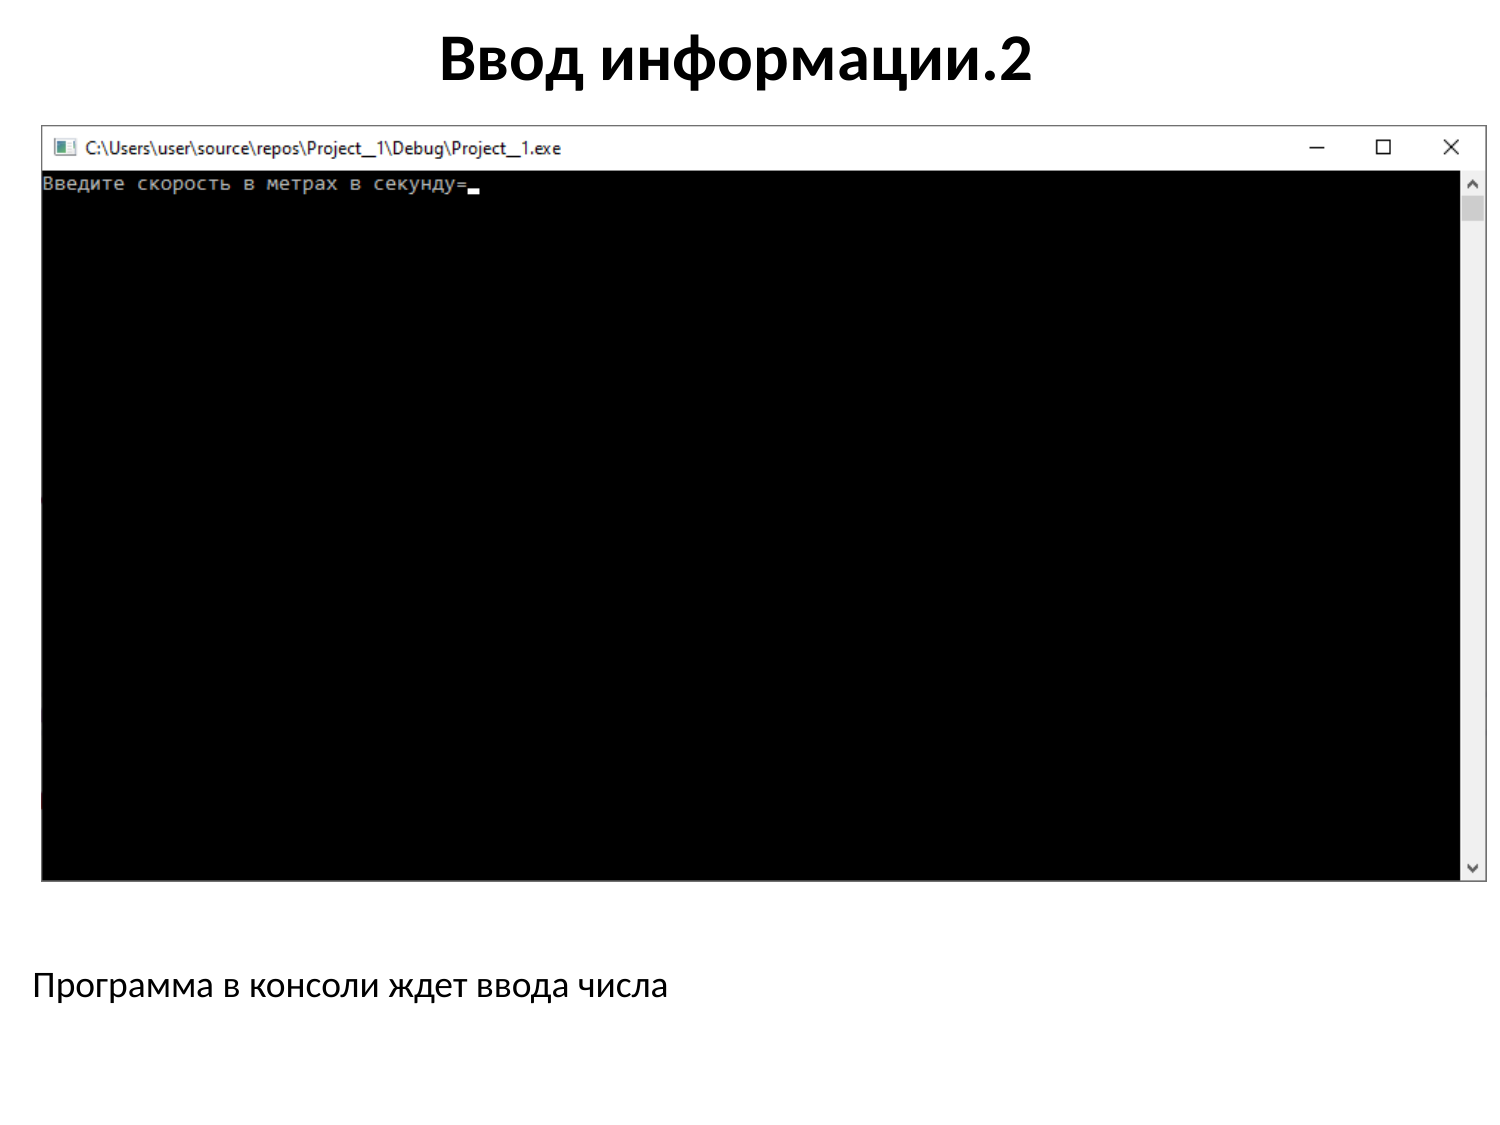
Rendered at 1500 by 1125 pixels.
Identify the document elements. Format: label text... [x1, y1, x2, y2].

text_box Программа в консоли ждет ввода числа [17, 952, 1412, 1012]
title Ввод информации.2 [29, 19, 1459, 88]
picture [40, 125, 1487, 882]
